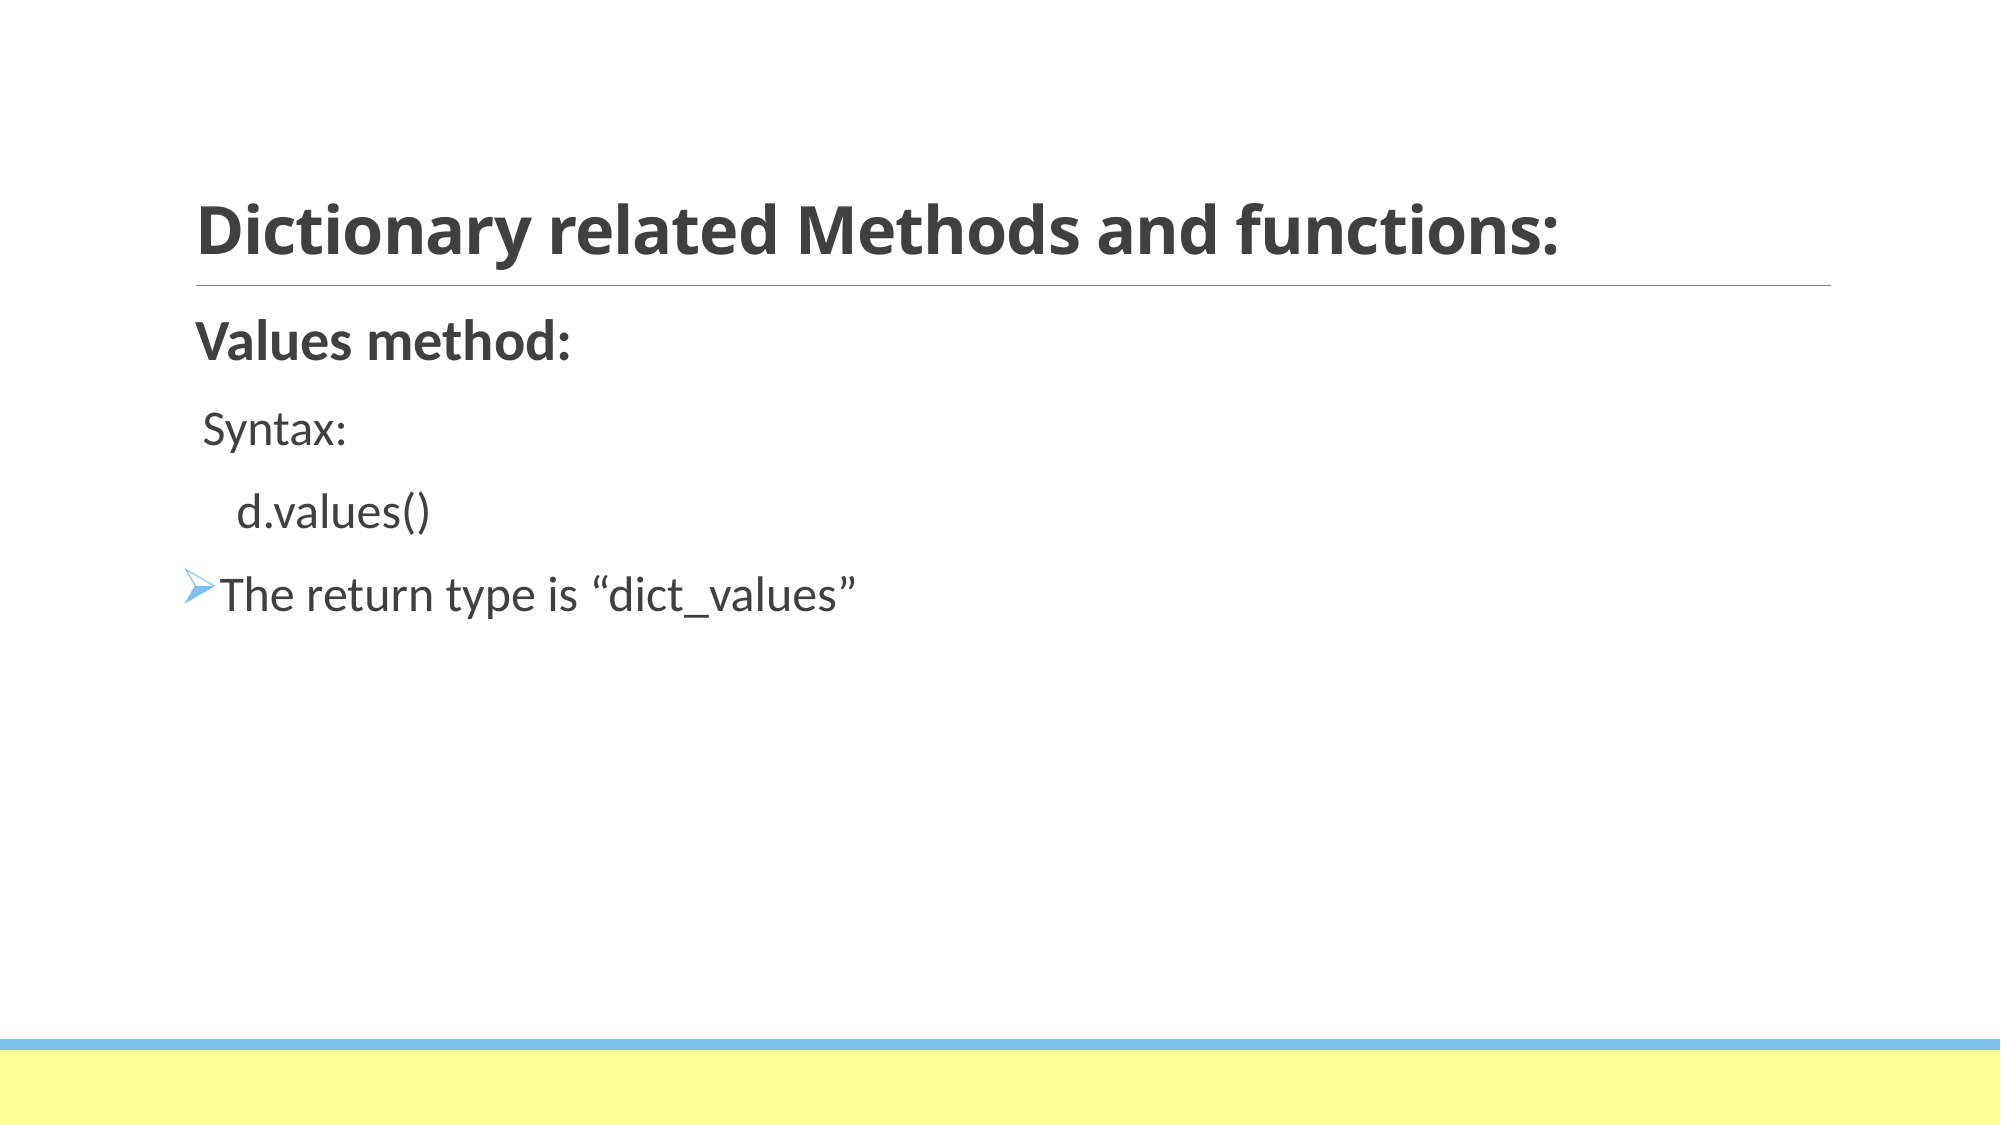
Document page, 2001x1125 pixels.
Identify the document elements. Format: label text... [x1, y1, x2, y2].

title Dictionary related Methods and functions: [180, 117, 1830, 302]
list Values method: Syntax: d.values() The return type is “dict_values” [180, 302, 1830, 963]
